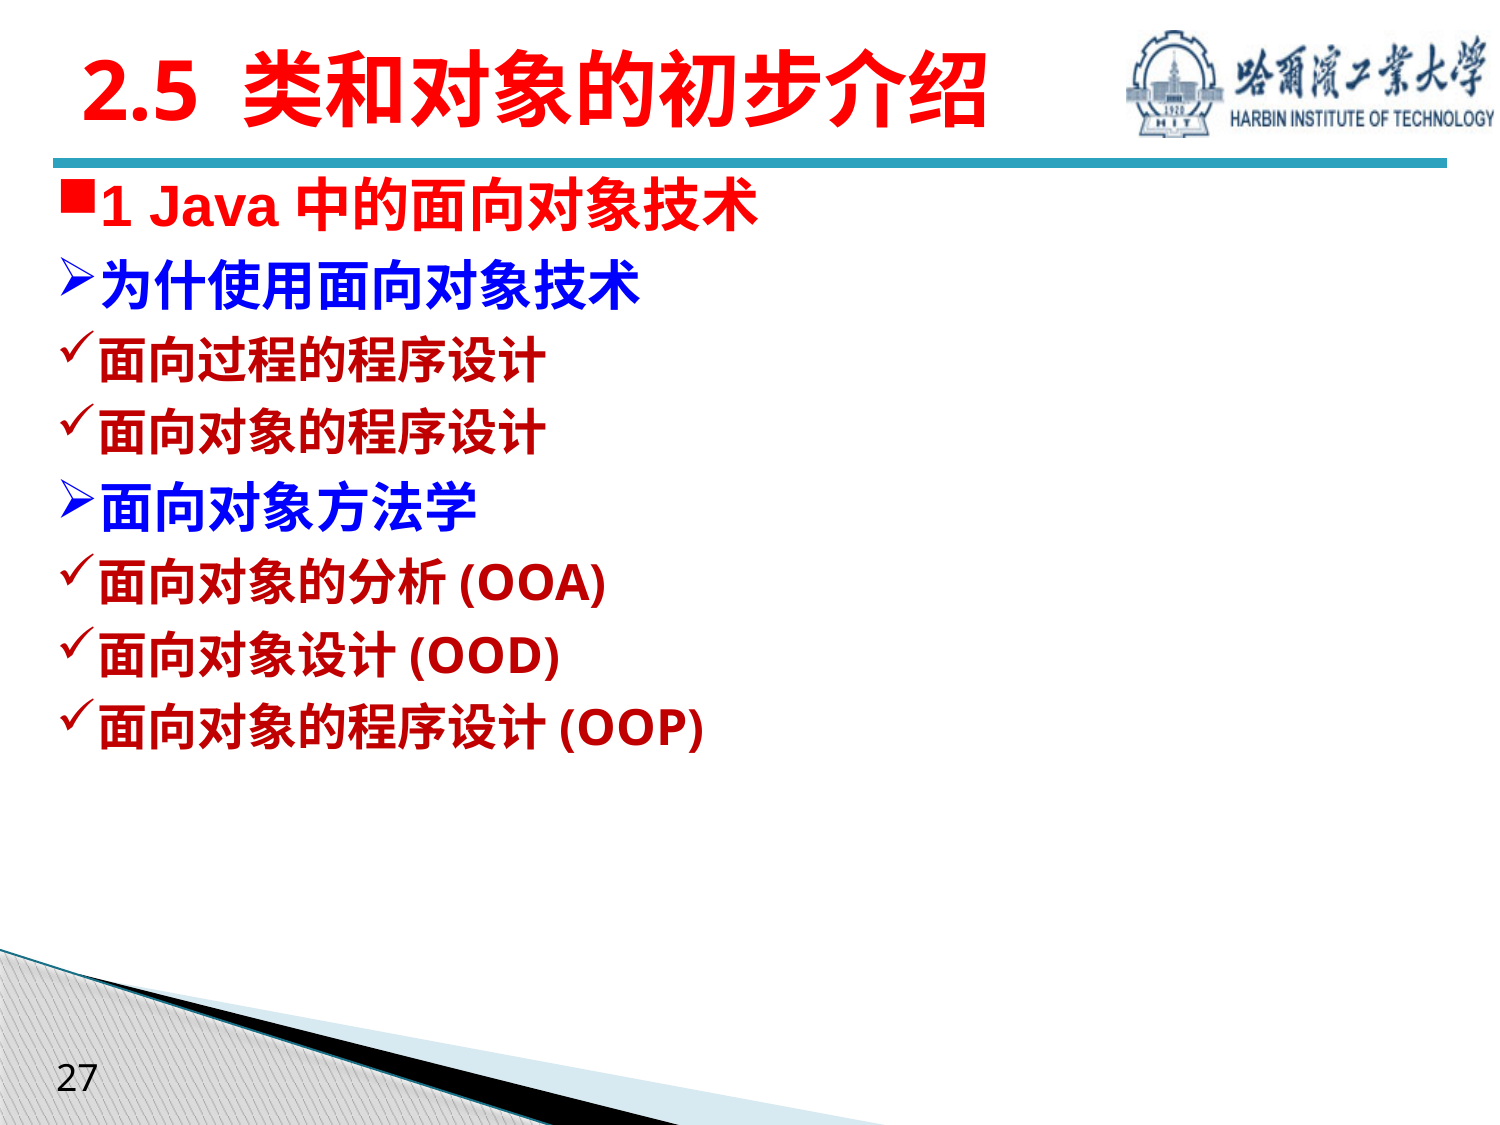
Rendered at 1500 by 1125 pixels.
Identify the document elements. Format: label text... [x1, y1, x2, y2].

title 2.5 类和对象的初步介绍 [66, 23, 1417, 152]
picture [1417, 30, 1495, 138]
text_box 1 Java中的面向对象技术 为什使用面向对象技术 面向过程的程序设计 面向对象的程序设计 面向对象方法学 面向对象的分析(OOA) 面向对象设计(OOD) 面向对象的程序设计(OOP) [41, 160, 1471, 764]
